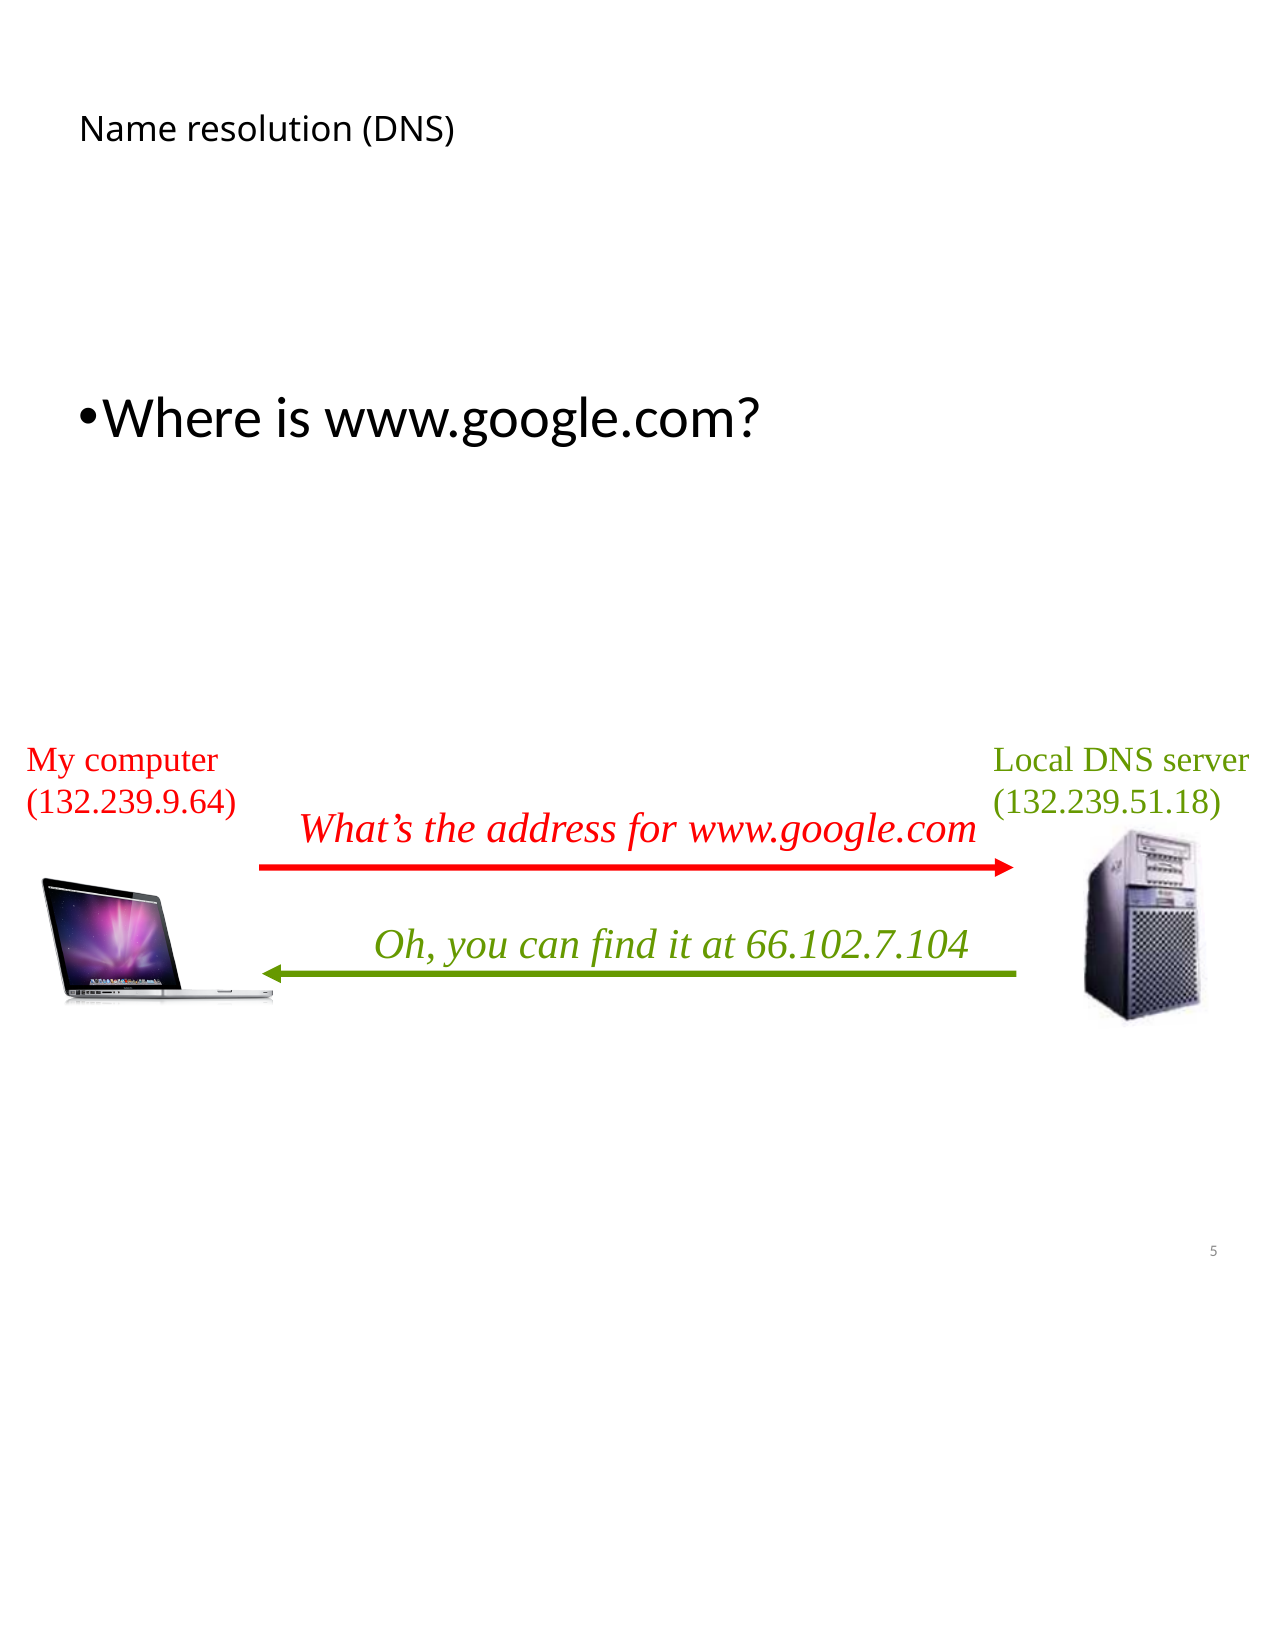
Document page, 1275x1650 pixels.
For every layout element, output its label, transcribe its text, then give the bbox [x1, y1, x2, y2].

picture [30, 873, 287, 1015]
slide_number 5 [1147, 1218, 1233, 1282]
text_box What’s the address for www.google.com [283, 792, 993, 858]
title Name resolution (DNS) [63, 66, 1212, 157]
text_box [1083, 803, 1209, 1030]
list Where is www.google.com? [63, 379, 1212, 516]
text_box My computer (132.239.9.64) [11, 728, 252, 829]
text_box [259, 861, 1014, 874]
text_box Local DNS server (132.239.51.18) [978, 728, 1265, 829]
text_box Oh, you can find it at 66.102.7.104 [358, 909, 985, 975]
